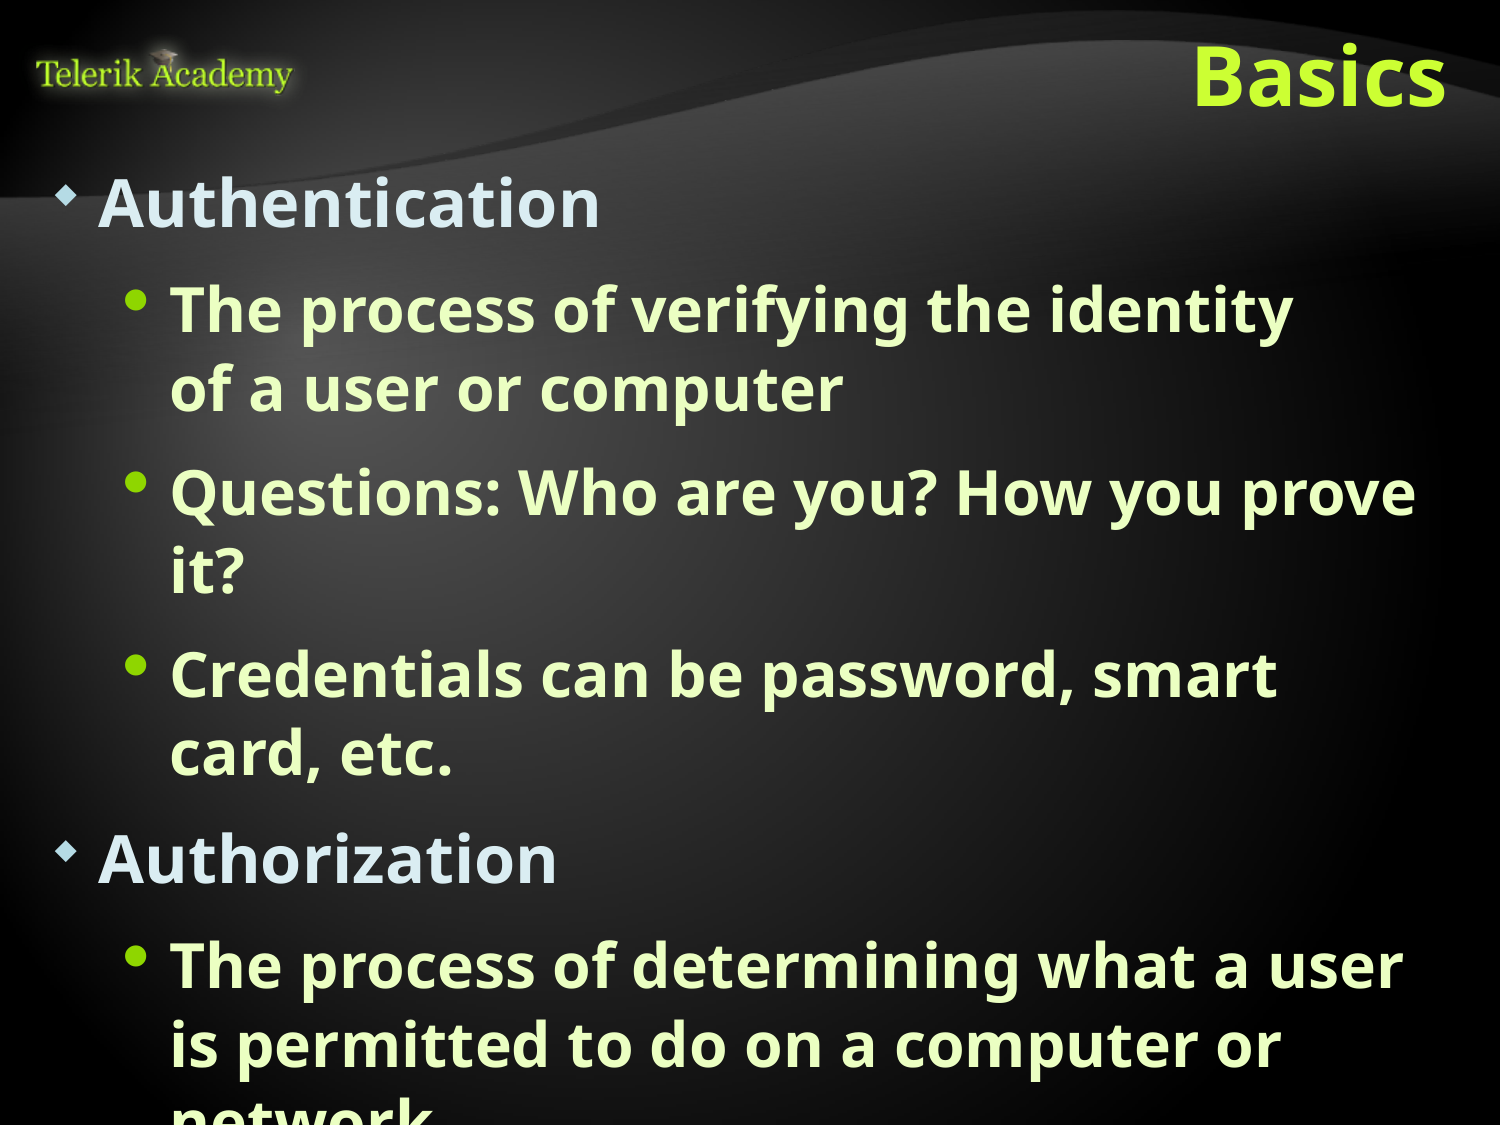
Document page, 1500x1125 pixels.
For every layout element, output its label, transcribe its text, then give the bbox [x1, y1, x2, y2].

list Authentication The process of verifying the identity of a user or computer Questions: Who are you? How you prove it? Credentials can be password, smart card, etc. Authorization The process of determining what a user is permitted to do on a computer or network Question: What are you allowed to do? [37, 149, 1463, 1100]
picture [0, 0, 1500, 1125]
title Basics [300, 12, 1463, 149]
